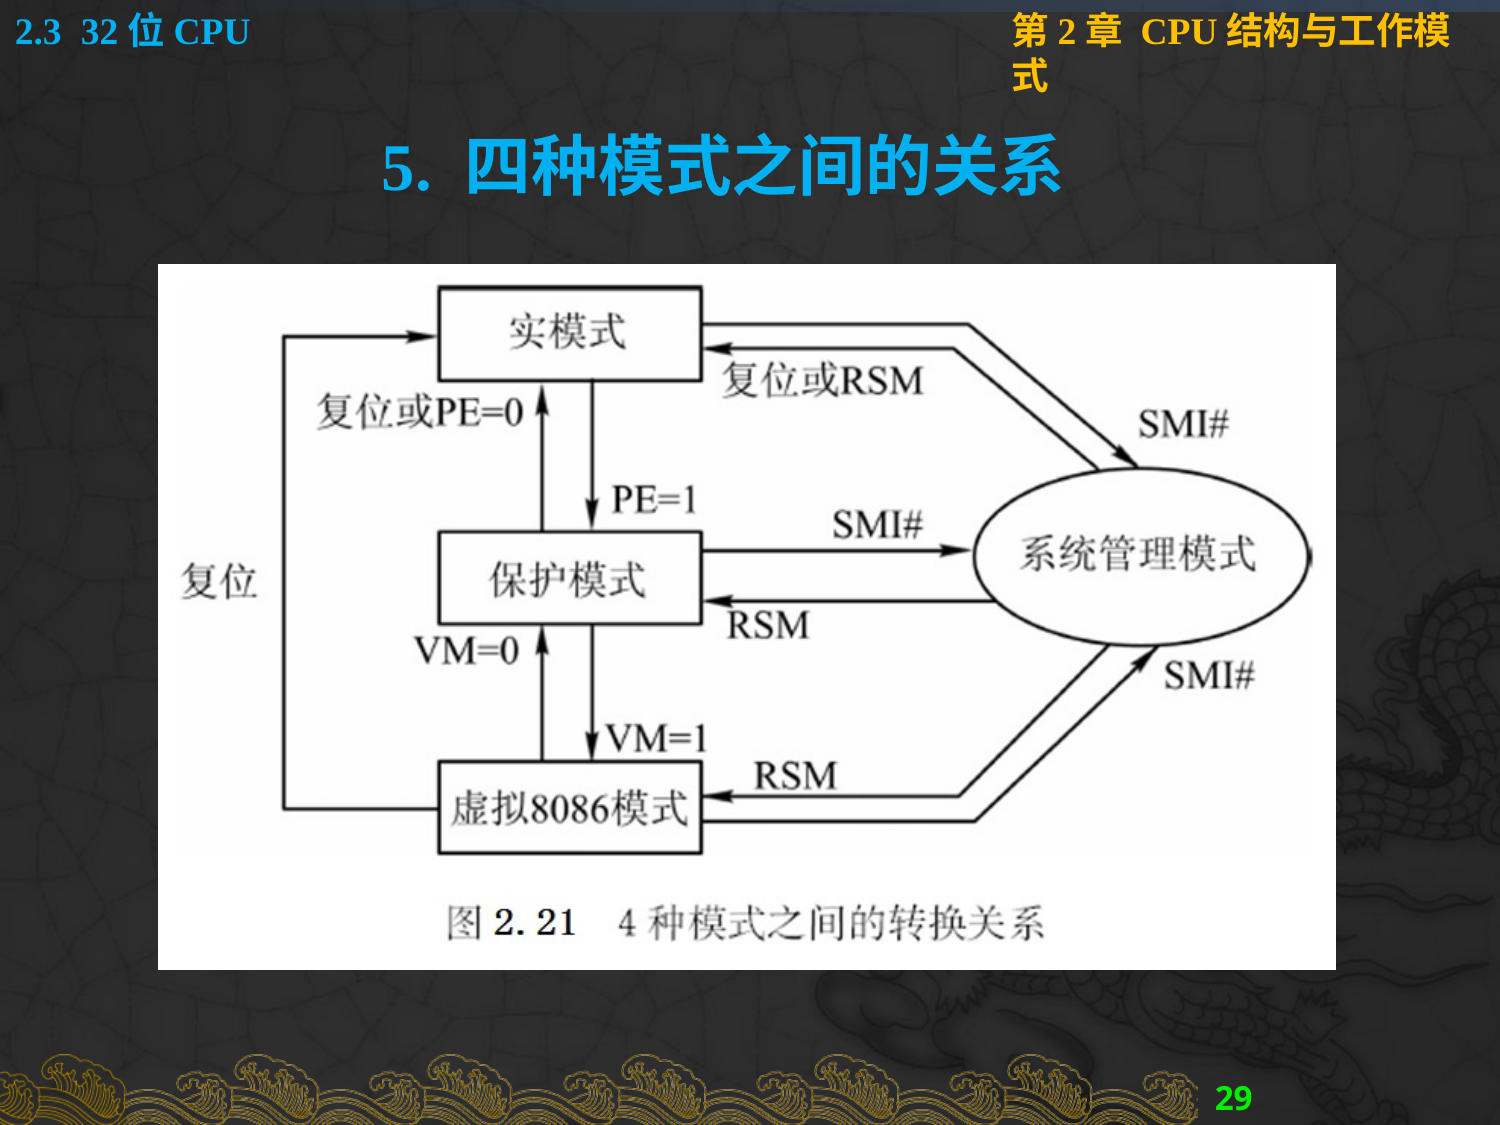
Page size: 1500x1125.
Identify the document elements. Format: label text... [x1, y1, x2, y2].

text_box 5. 四种模式之间的关系 [123, 116, 1324, 244]
picture [157, 263, 1336, 971]
